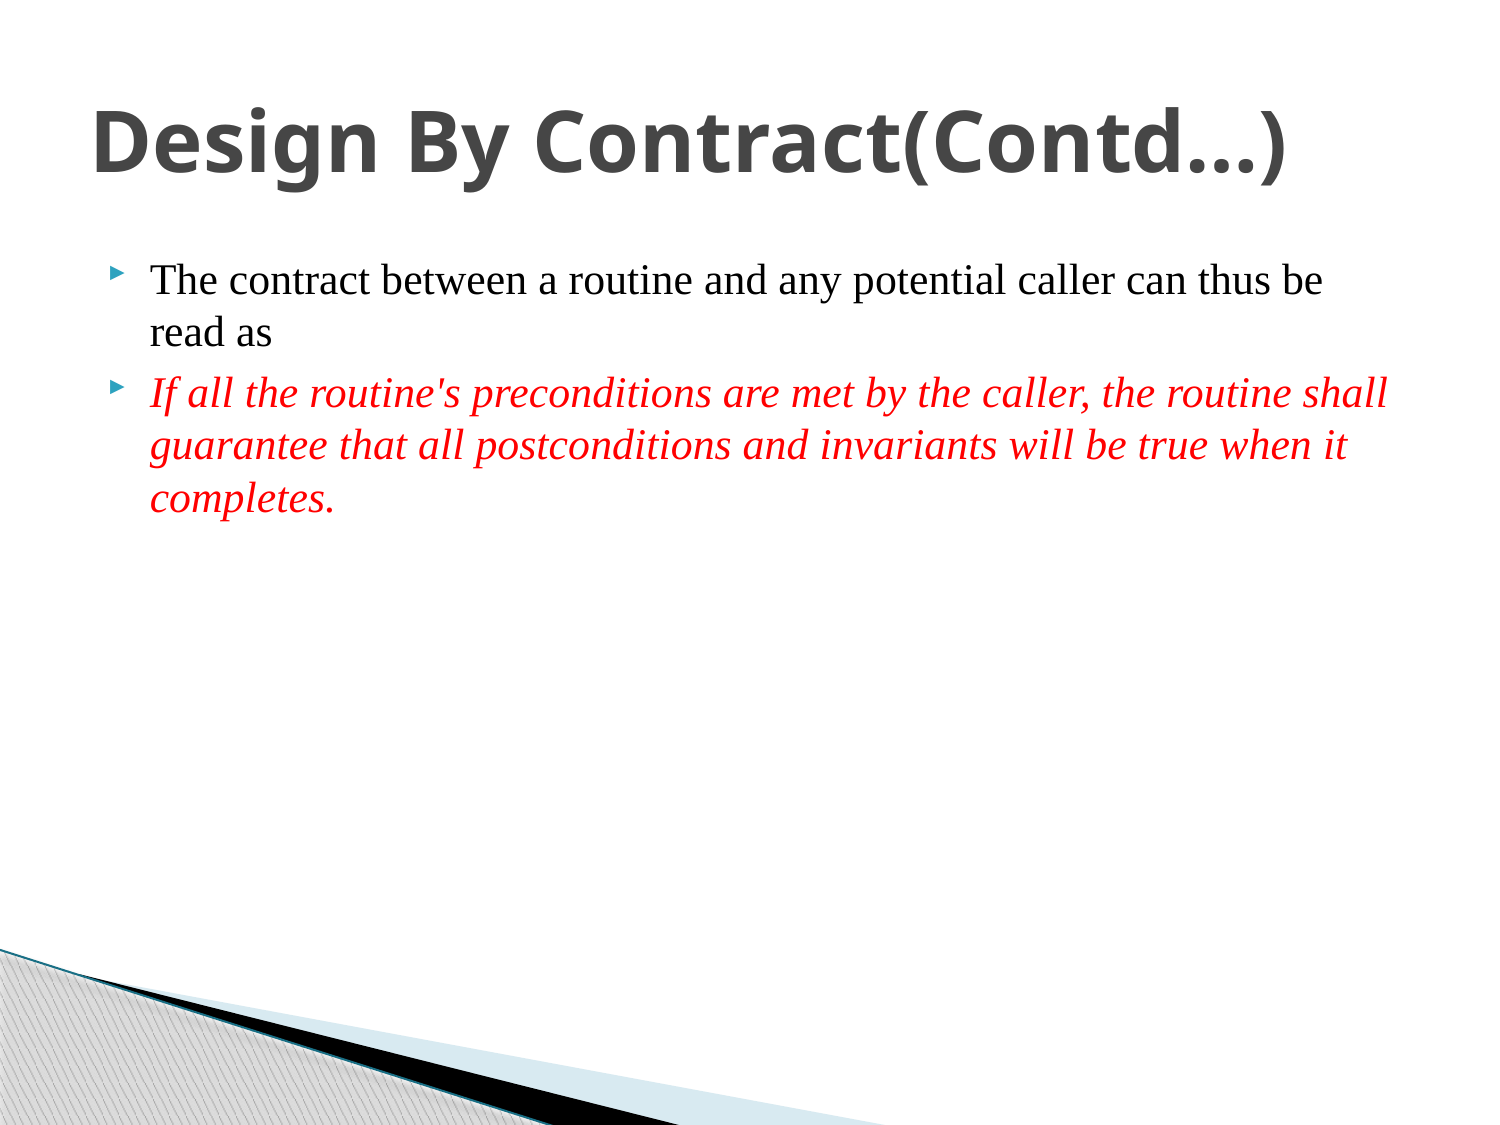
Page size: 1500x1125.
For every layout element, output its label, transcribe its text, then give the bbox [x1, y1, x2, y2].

title Design By Contract(Contd…) [75, 45, 1425, 233]
list The contract between a routine and any potential caller can thus be read as If all the routine's preconditions are met by the caller, the routine shall guarantee that all postconditions and invariants will be true when it completes. [75, 243, 1425, 986]
